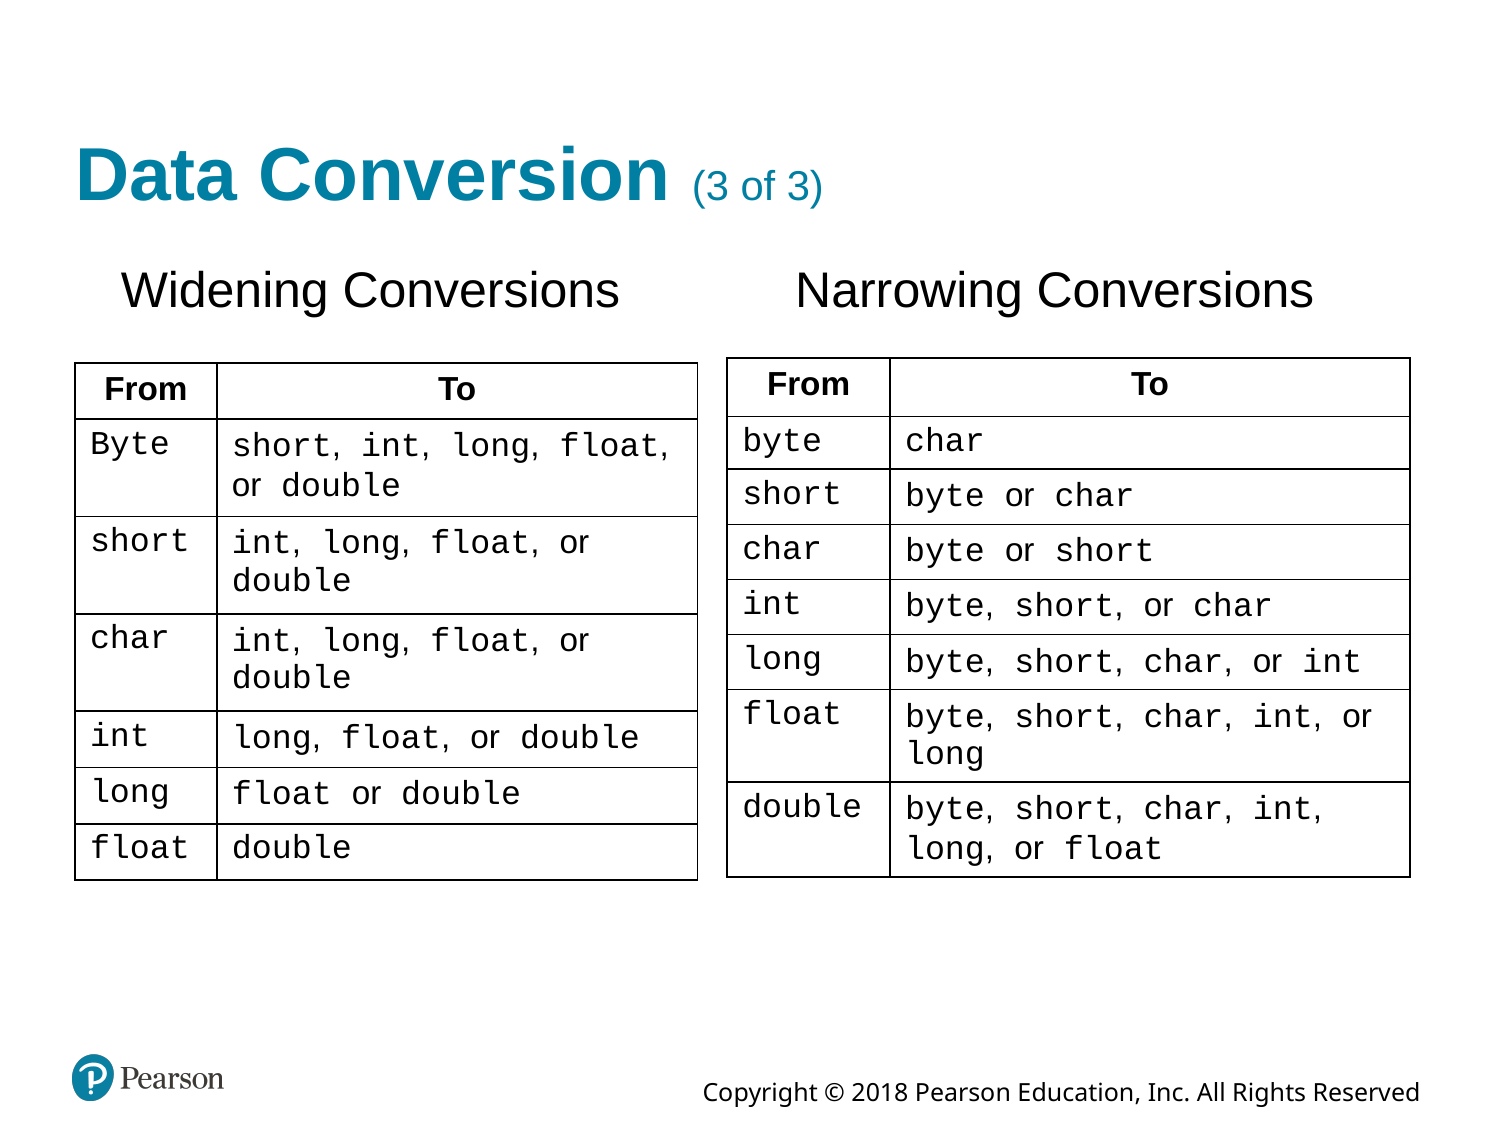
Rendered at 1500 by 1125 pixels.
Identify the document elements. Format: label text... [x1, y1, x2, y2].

table_cell double [218, 825, 697, 879]
table_cell int, long, float, or double [218, 517, 697, 613]
table_cell long [728, 635, 889, 689]
picture [72, 1054, 88, 1070]
table_cell int [728, 580, 889, 634]
list Widening Conversions [120, 257, 652, 335]
table_cell float or double [218, 768, 697, 823]
table_cell short [76, 517, 216, 613]
table_cell long [76, 768, 216, 823]
table_cell char [76, 615, 216, 710]
picture [98, 1054, 224, 1101]
table_cell char [891, 417, 1409, 468]
table_cell Byte [76, 420, 216, 516]
table_cell double [728, 783, 889, 876]
table_cell byte, short, or char [891, 580, 1409, 634]
table_cell short, int, long, float, or double [218, 420, 697, 516]
table_cell byte or char [891, 470, 1409, 524]
table_cell long, float, or double [218, 712, 697, 767]
table_cell byte, short, char, int, long, or float [891, 783, 1409, 876]
table_cell byte or short [891, 525, 1409, 579]
table_header From [76, 364, 216, 418]
table_header To [218, 364, 697, 418]
table_cell int [76, 712, 216, 767]
table_cell float [728, 690, 889, 781]
table_cell short [728, 470, 889, 524]
title Data Conversion (3 of 3) [75, 35, 1425, 216]
picture [80, 1063, 106, 1088]
list Narrowing Conversions [795, 257, 1343, 335]
table_cell byte [728, 417, 889, 468]
table_cell byte, short, char, int, or long [891, 690, 1409, 781]
picture [72, 1087, 83, 1101]
table_cell int, long, float, or double [218, 615, 697, 710]
table_header To [891, 359, 1409, 416]
table_cell char [728, 525, 889, 579]
table_header From [728, 359, 889, 416]
table_cell float [76, 825, 216, 879]
table_cell byte, short, char, or int [891, 635, 1409, 689]
